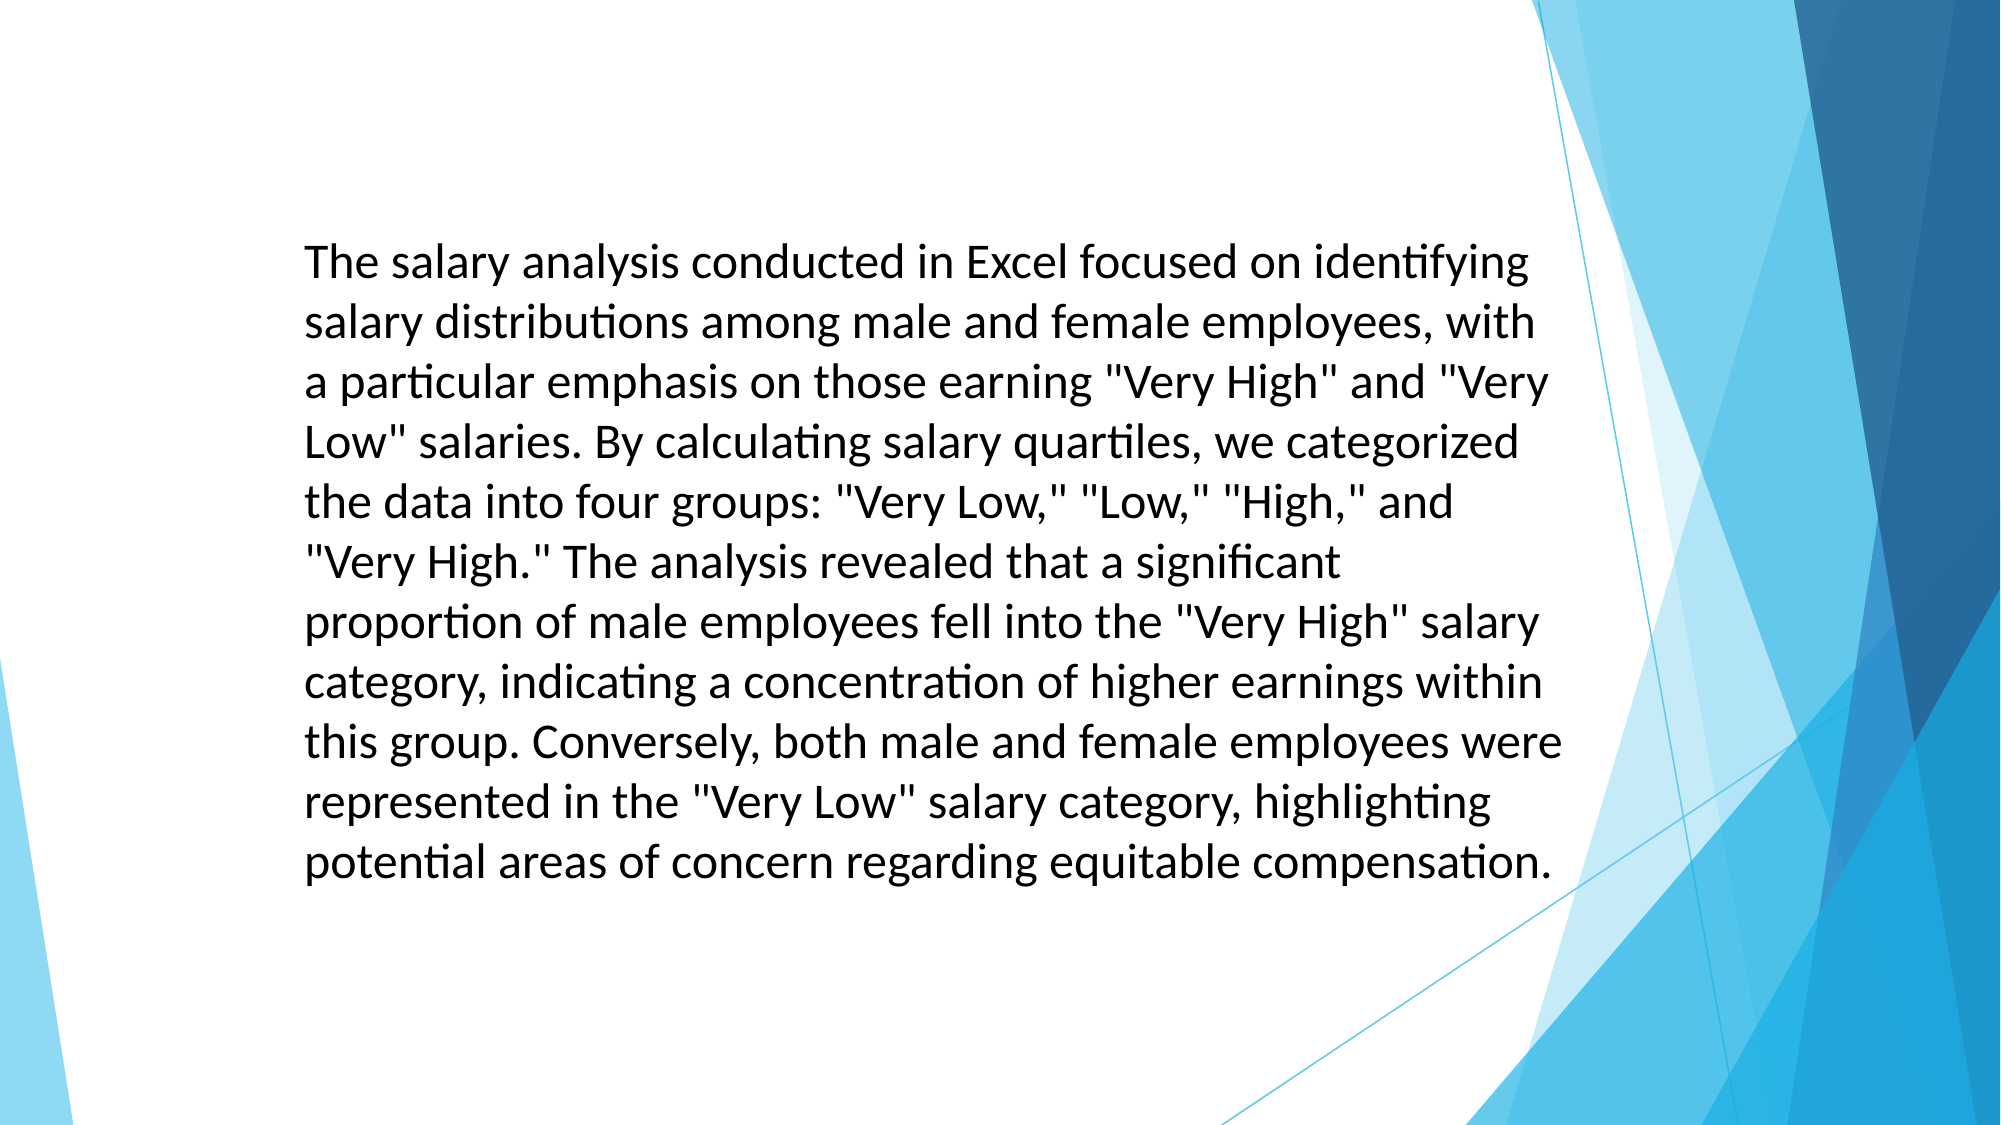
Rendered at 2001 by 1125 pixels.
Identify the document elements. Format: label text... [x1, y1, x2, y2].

text_box The salary analysis conducted in Excel focused on identifying salary distributions among male and female employees, with a particular emphasis on those earning "Very High" and "Very Low" salaries. By calculating salary quartiles, we categorized the data into four groups: "Very Low," "Low," "High," and "Very High." The analysis revealed that a significant proportion of male employees fell into the "Very High" salary category, indicating a concentration of higher earnings within this group. Conversely, both male and female employees were represented in the "Very Low" salary category, highlighting potential areas of concern regarding equitable compensation. [289, 221, 1582, 897]
